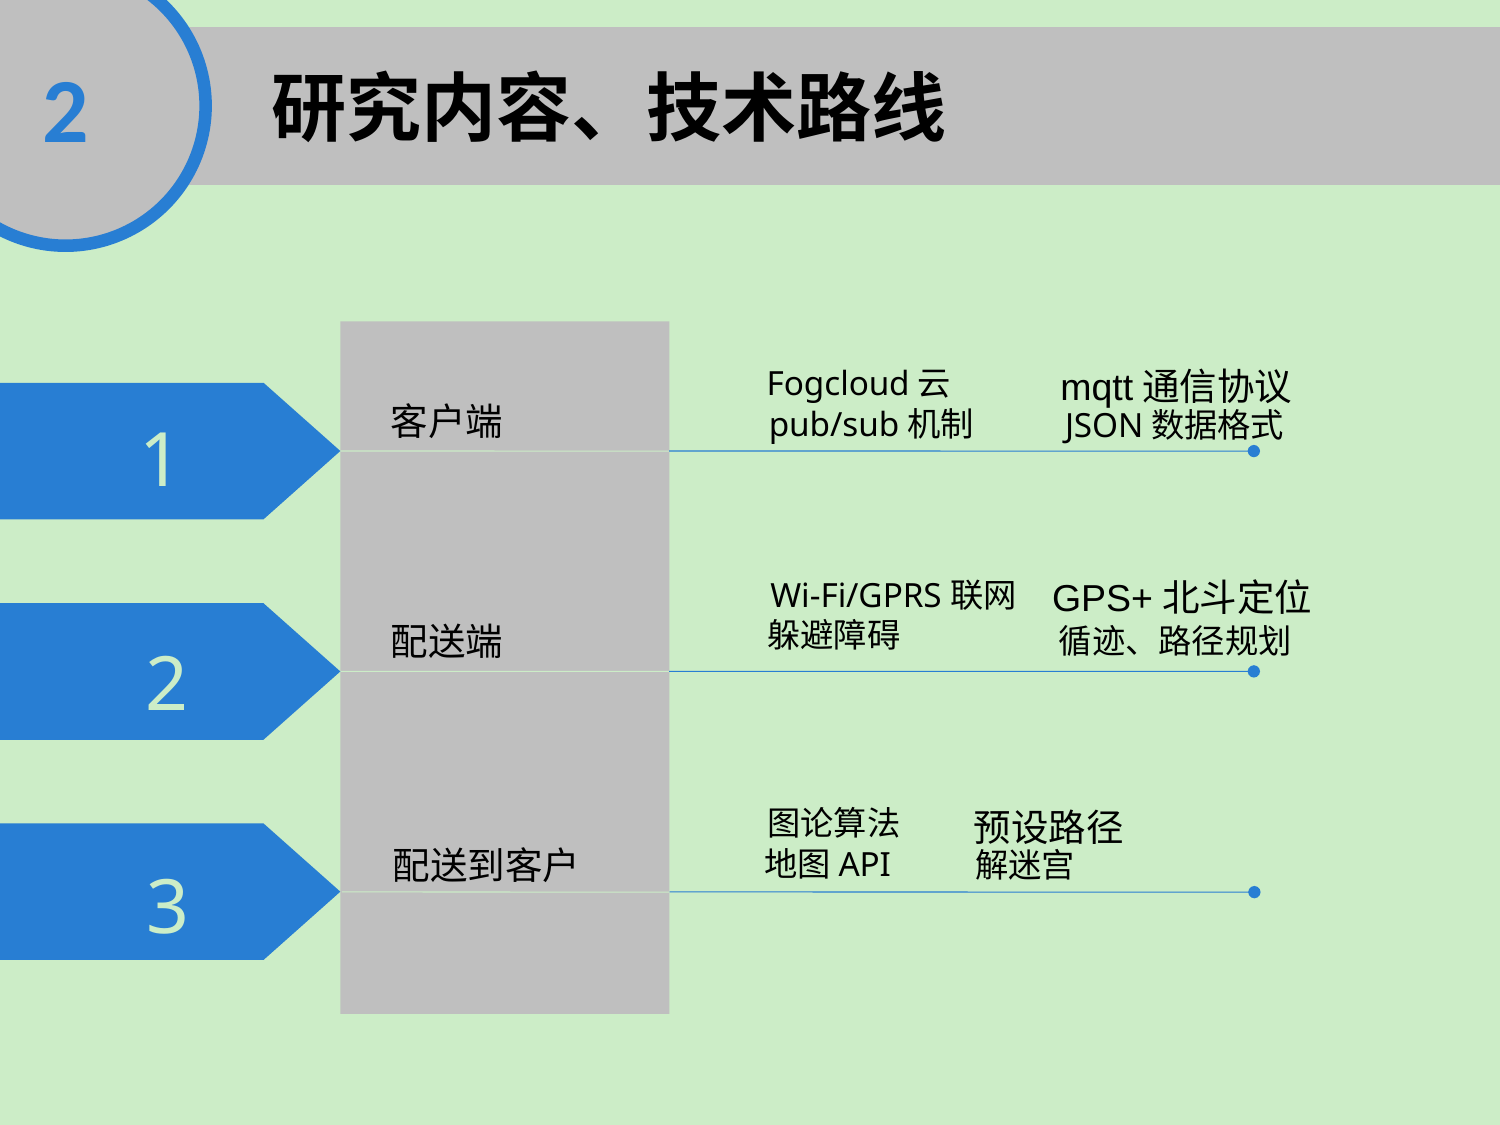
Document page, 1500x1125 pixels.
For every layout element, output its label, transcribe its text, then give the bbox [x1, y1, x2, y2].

text_box 客户端 [376, 390, 519, 451]
text_box [669, 668, 1261, 678]
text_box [0, 0, 1500, 246]
text_box [340, 892, 670, 1014]
text_box 配送端 [376, 610, 519, 671]
text_box [340, 452, 670, 671]
text_box [340, 321, 670, 451]
text_box [340, 672, 670, 892]
text_box GPS+北斗定位 [1037, 566, 1328, 626]
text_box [751, 794, 1140, 893]
text_box 躲避障碍 [752, 607, 916, 662]
text_box Wi-Fi/GPRS联网 [755, 566, 1032, 622]
text_box mqtt通信协议 [1045, 355, 1308, 416]
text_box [0, 823, 341, 961]
text_box [1145, 885, 1261, 899]
text_box [1247, 452, 1260, 458]
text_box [0, 382, 341, 520]
text_box 循迹、路径规划 [1044, 613, 1307, 668]
text_box JSON数据格式 [1050, 396, 1300, 452]
text_box pub/sub机制 [754, 395, 989, 451]
text_box 配送到客户 [377, 834, 596, 895]
text_box Fogcloud云 [751, 354, 966, 410]
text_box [0, 602, 341, 741]
